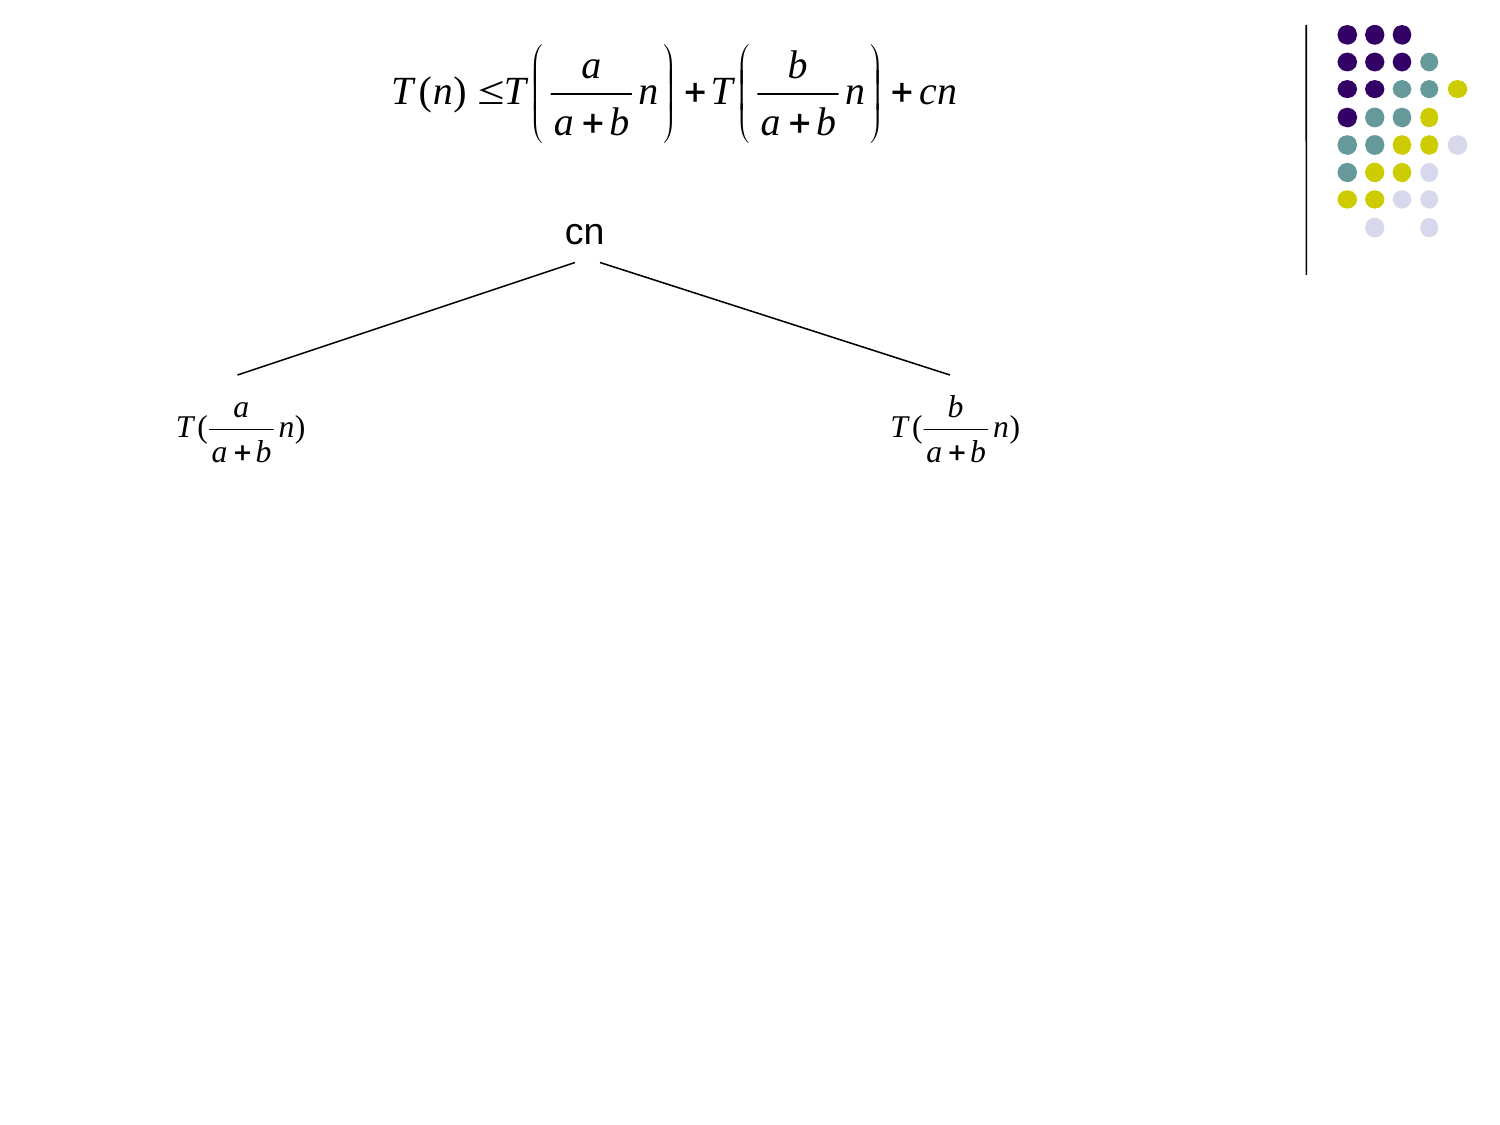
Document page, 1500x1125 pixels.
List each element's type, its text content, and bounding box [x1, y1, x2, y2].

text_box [172, 387, 311, 470]
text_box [887, 387, 1026, 470]
text_box cn [549, 199, 725, 260]
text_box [387, 37, 963, 151]
